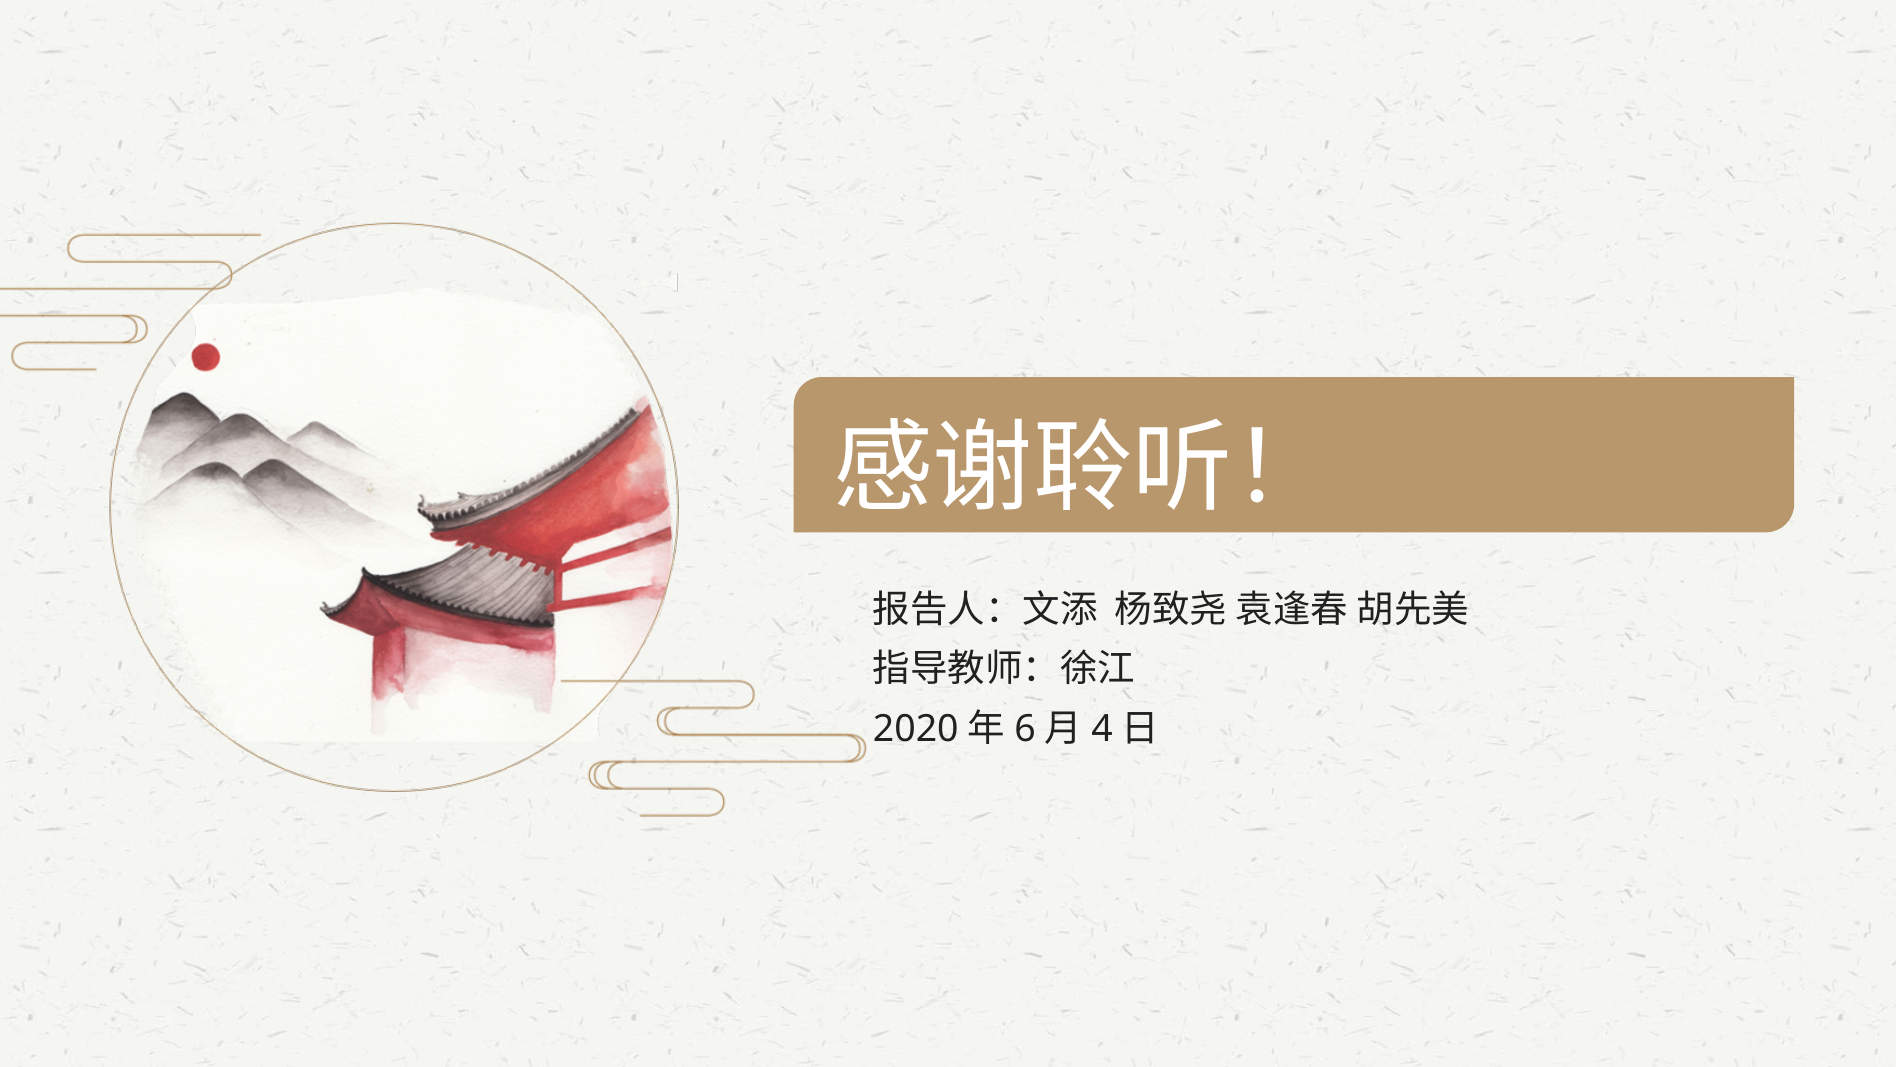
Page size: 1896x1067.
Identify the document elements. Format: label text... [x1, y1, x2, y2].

picture [0, 0, 1896, 1067]
text_box 感谢聆听！ [899, 383, 1777, 523]
text_box 报告人：文添 杨致尧 袁逢春 胡先美 指导教师：徐江 2020年6月4日 [899, 569, 1592, 793]
text_box [899, 377, 1795, 533]
